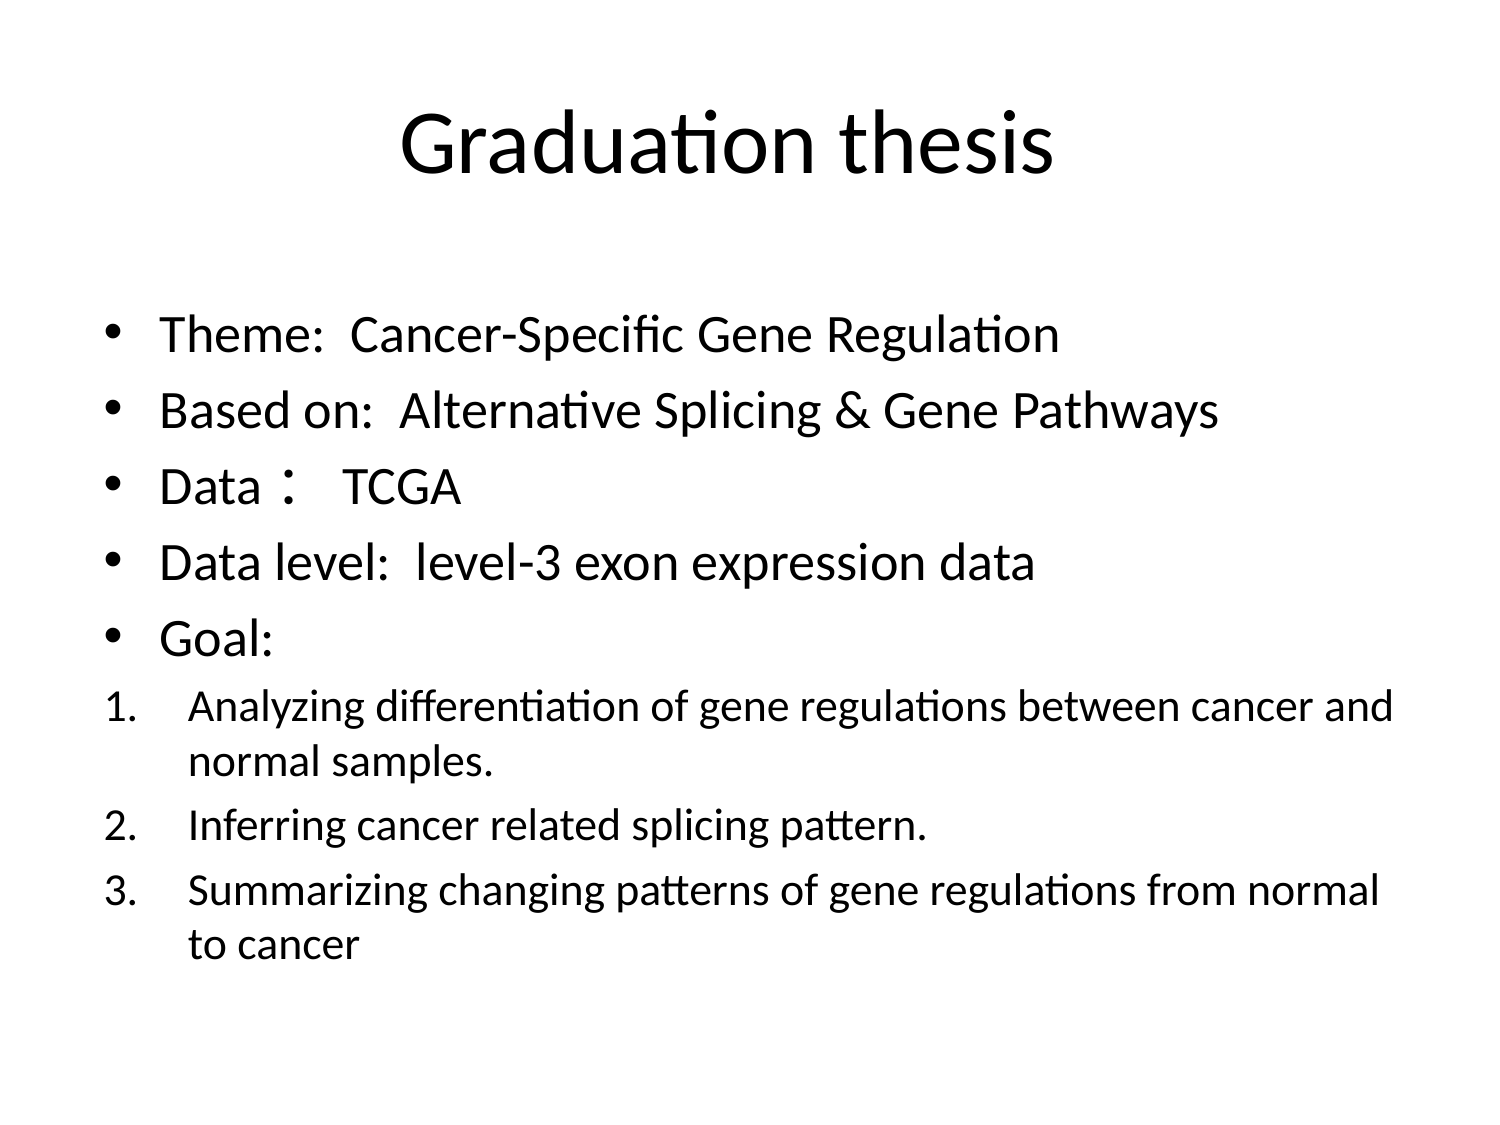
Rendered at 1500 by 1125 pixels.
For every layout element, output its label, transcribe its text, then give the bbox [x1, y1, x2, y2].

title Graduation thesis [53, 42, 1404, 231]
list Theme: Cancer-Specific Gene Regulation Based on: Alternative Splicing & Gene Pathways Data：TCGA Data level: level-3 exon expression data Goal: Analyzing differentiation of gene regulations between cancer and normal samples. Inferring cancer related splicing pattern. Summarizing changing patterns of gene regulations from normal to cancer [88, 290, 1439, 1028]
